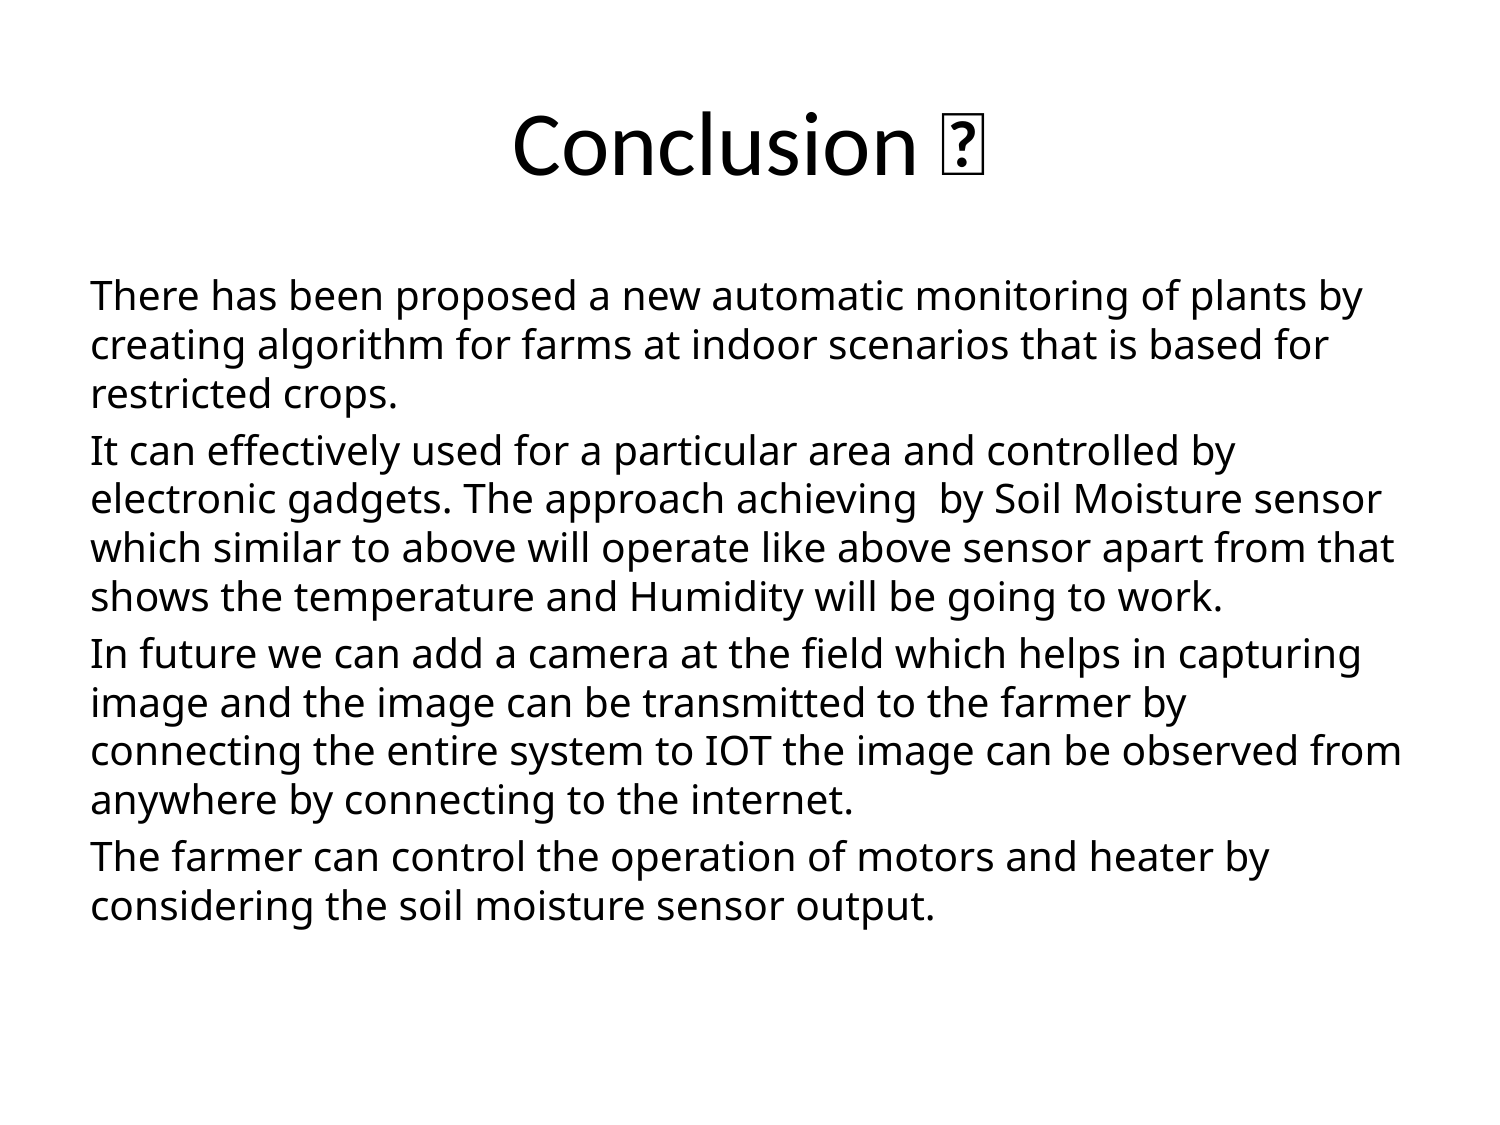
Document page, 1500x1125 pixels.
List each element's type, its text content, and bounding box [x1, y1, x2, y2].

list There has been proposed a new automatic monitoring of plants by creating algorithm for farms at indoor scenarios that is based for restricted crops. It can effectively used for a particular area and controlled by electronic gadgets. The approach achieving by Soil Moisture sensor which similar to above will operate like above sensor apart from that shows the temperature and Humidity will be going to work. In future we can add a camera at the field which helps in capturing image and the image can be transmitted to the farmer by connecting the entire system to IOT the image can be observed from anywhere by connecting to the internet. The farmer can control the operation of motors and heater by considering the soil moisture sensor output. [75, 262, 1425, 1005]
title Conclusion 🌱 [75, 45, 1425, 233]
